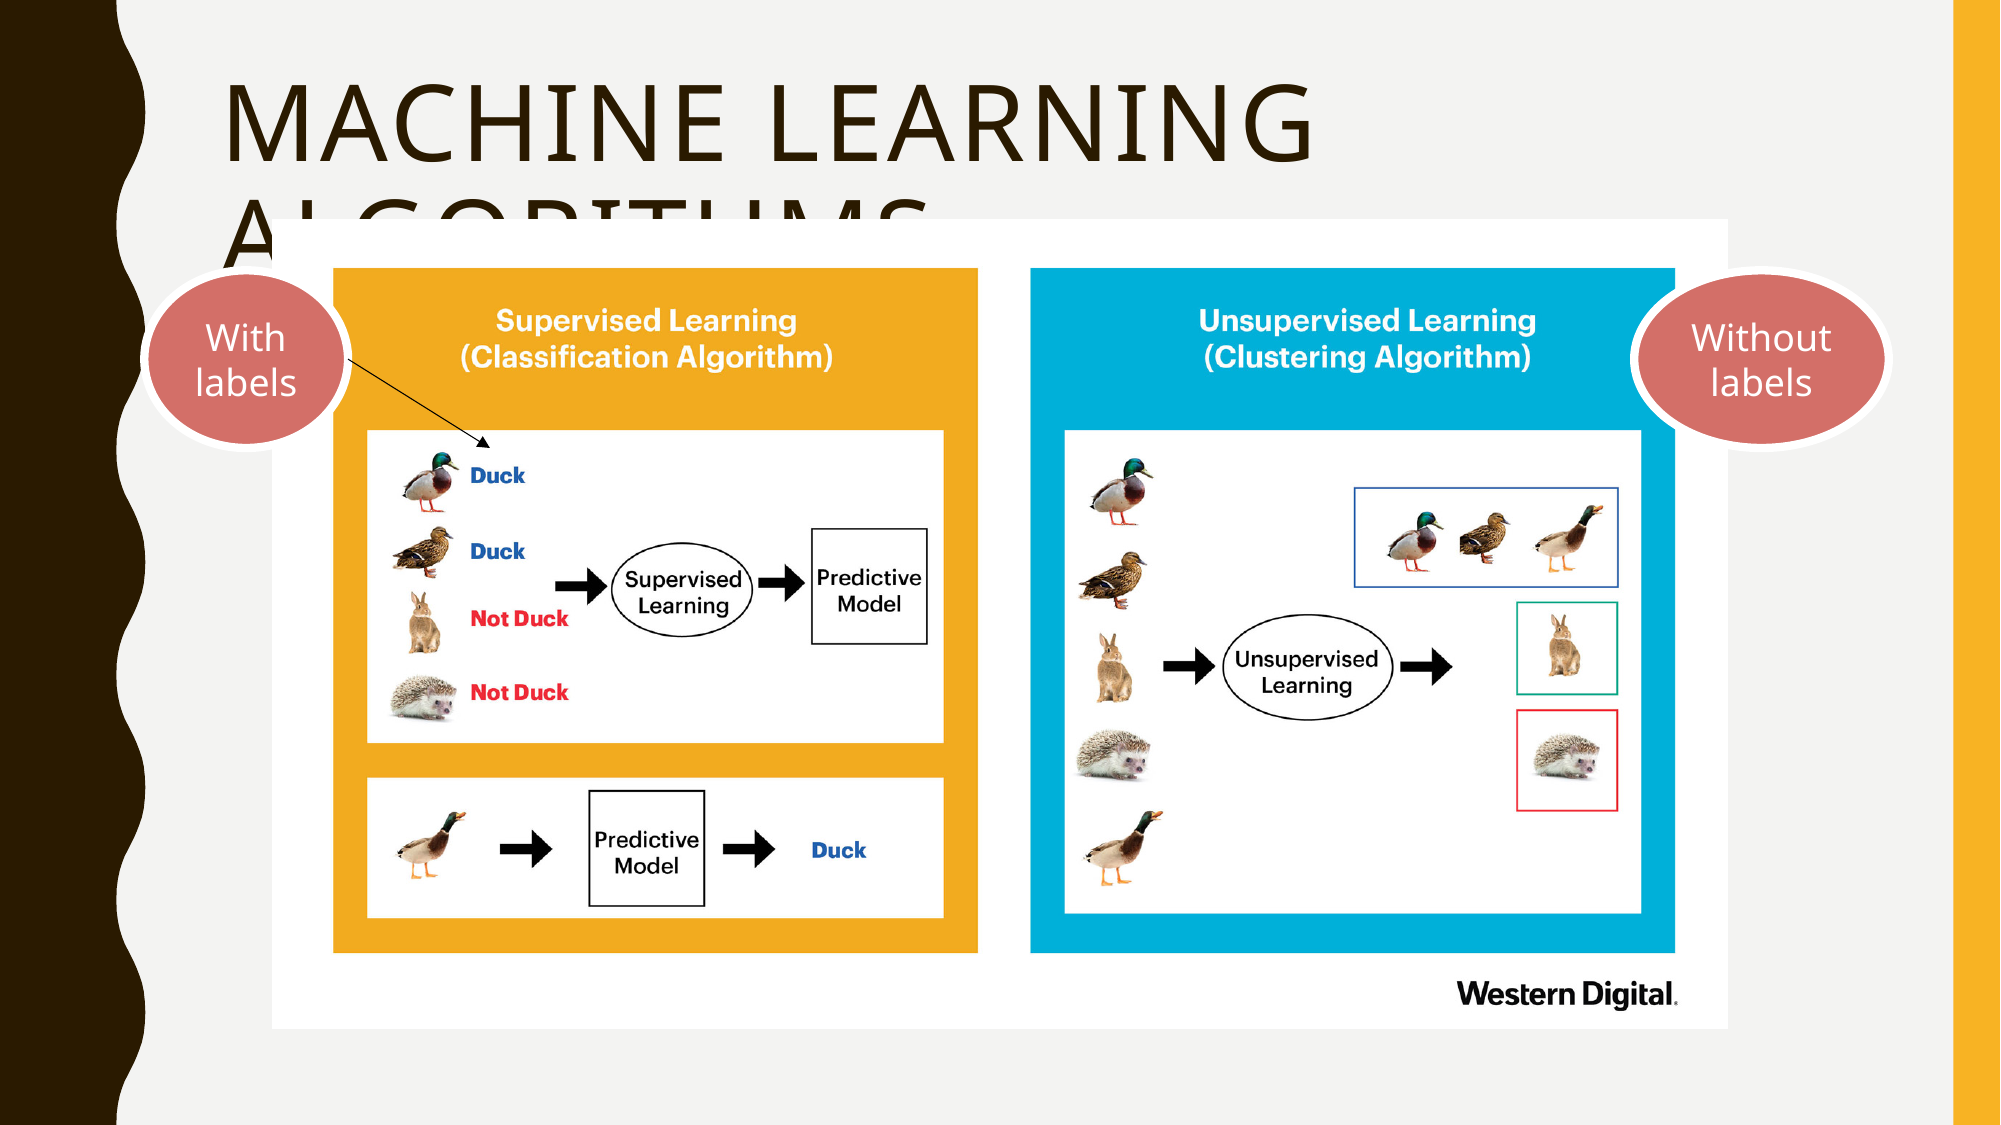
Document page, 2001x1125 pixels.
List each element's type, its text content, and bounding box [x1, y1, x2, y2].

text_box Without labels [1728, 266, 1893, 453]
picture [271, 219, 1728, 1029]
text_box With labels [140, 266, 271, 453]
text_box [347, 359, 490, 449]
title Machine learning algorithms [205, 62, 1875, 308]
